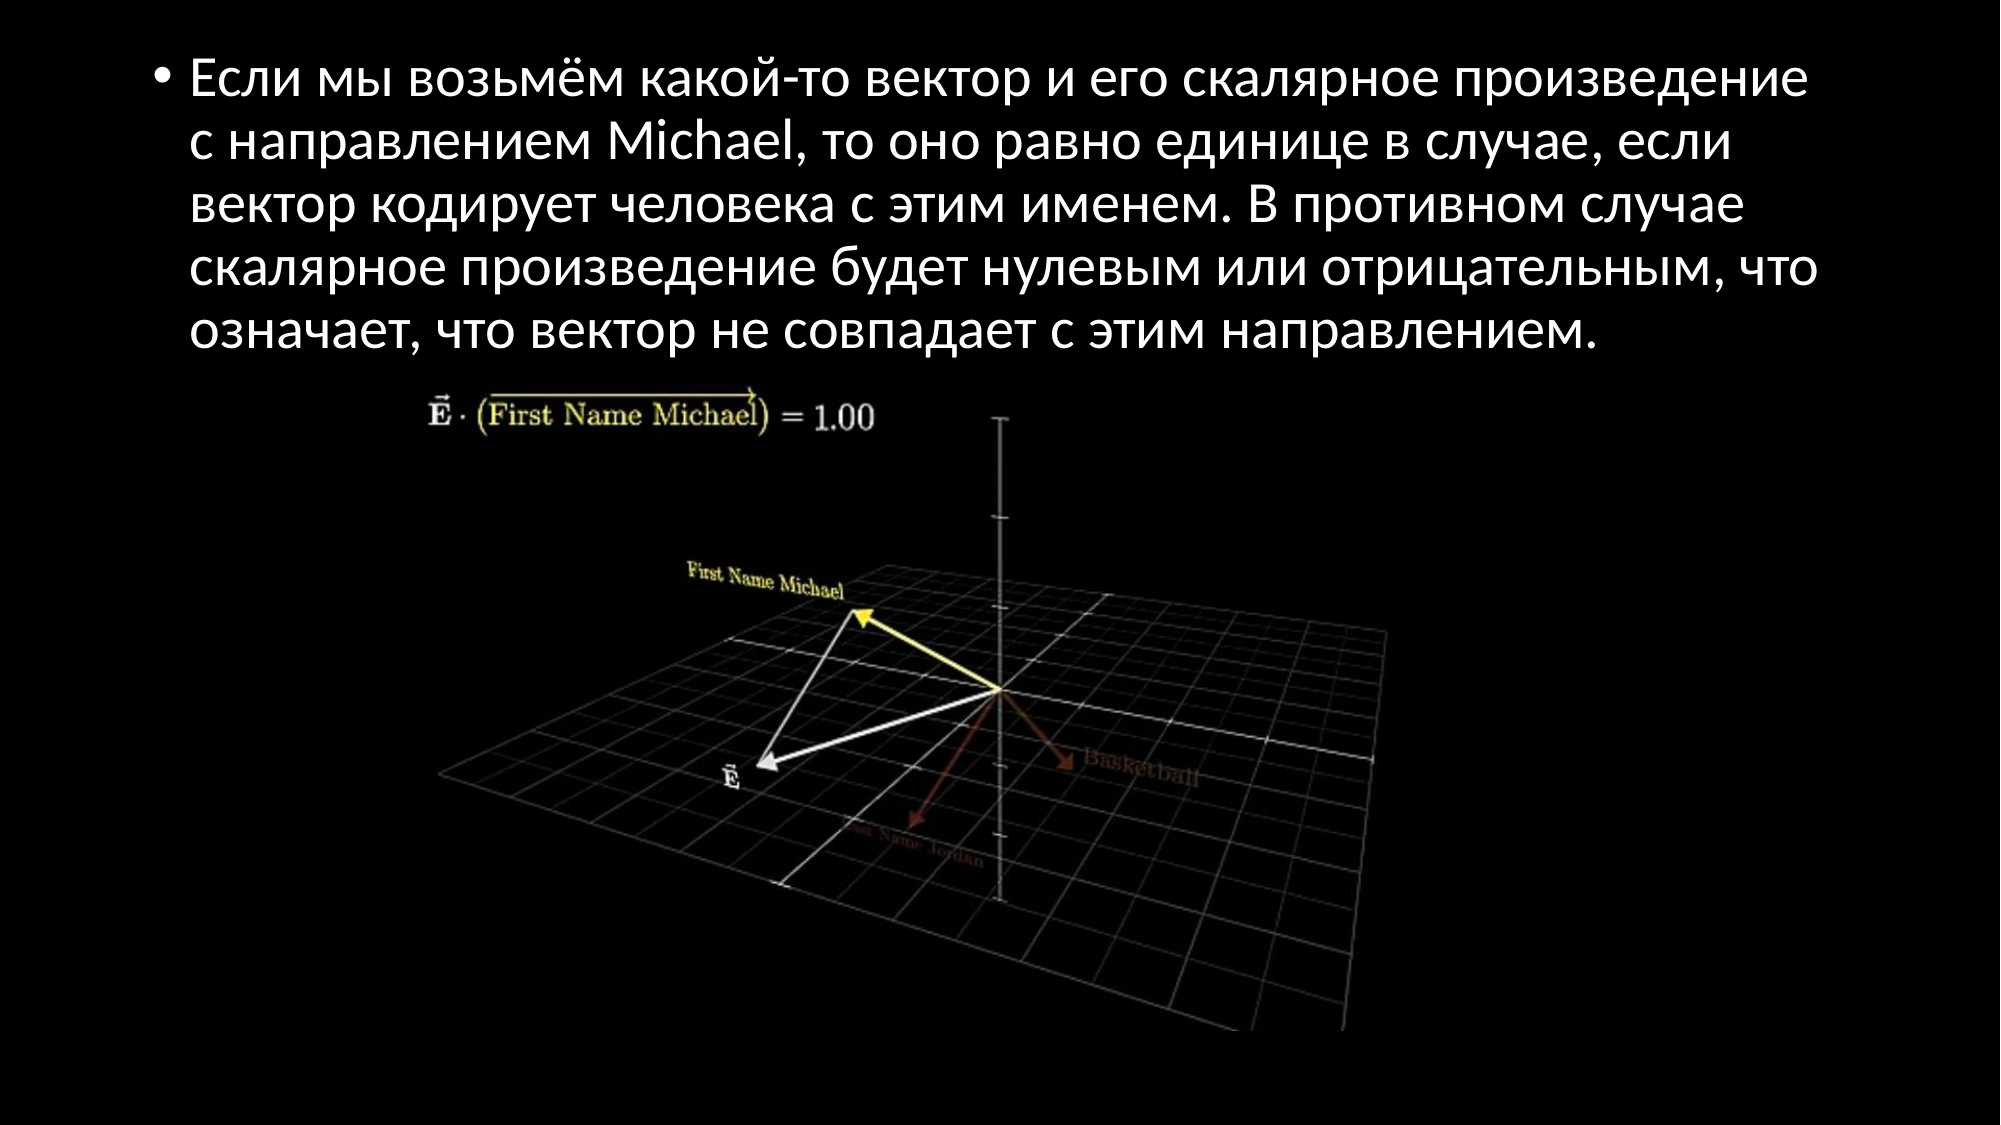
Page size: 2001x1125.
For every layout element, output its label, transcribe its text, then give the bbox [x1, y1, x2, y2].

picture [386, 365, 1614, 1031]
list Если мы возьмём какой-то вектор и его скалярное произведение с направлением Michael, то оно равно единице в случае, если вектор кодирует человека с этим именем. В противном случае скалярное произведение будет нулевым или отрицательным, что означает, что вектор не совпадает с этим направлением. [137, 38, 1863, 1014]
